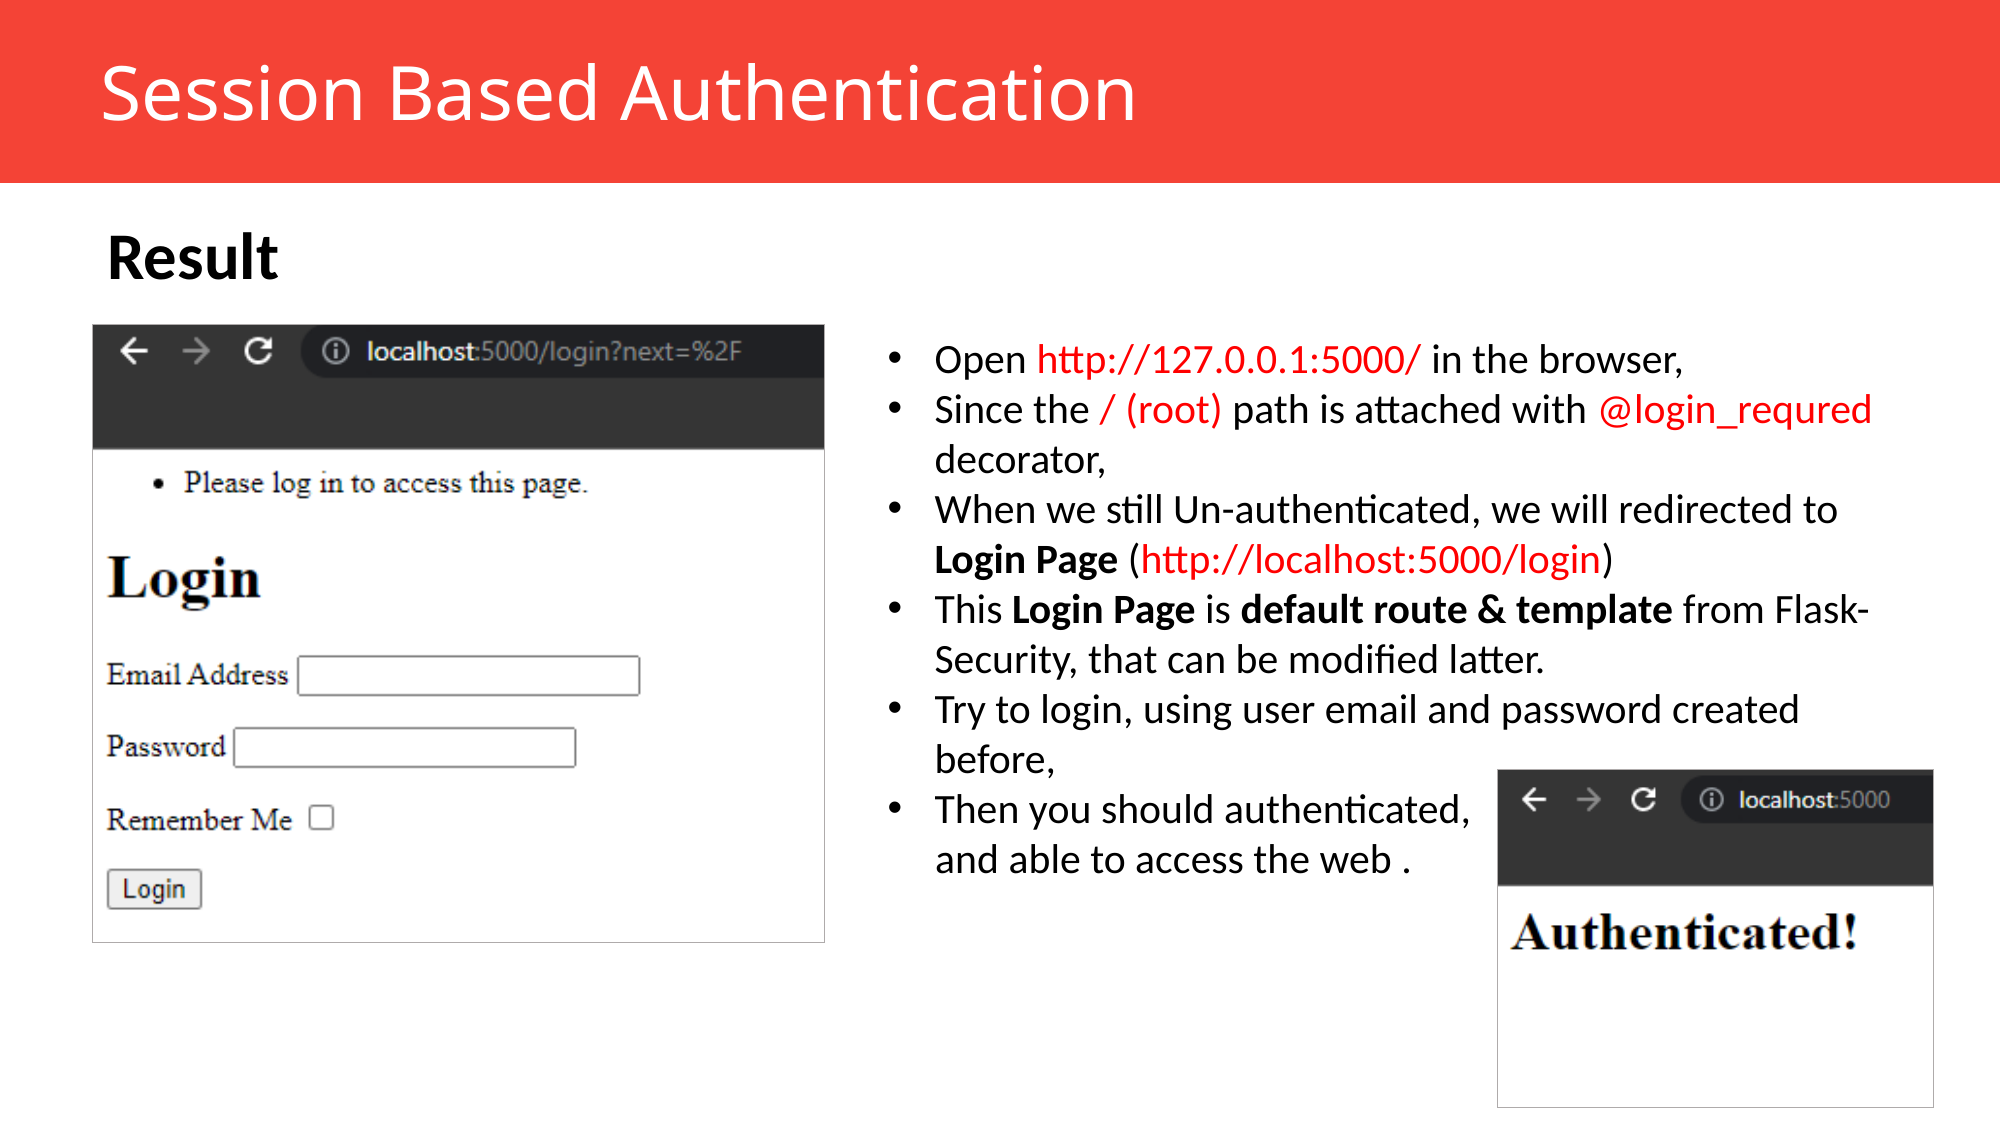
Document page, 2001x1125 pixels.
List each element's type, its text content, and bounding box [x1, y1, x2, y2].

text_box Open http://127.0.0.1:5000/ in the browser, Since the / (root) path is attached with @login_requred decorator, When we still Un-authenticated, we will redirected to Login Page (http://localhost:5000/login) This Login Page is default route & template from Flask-Security, that can be modified latter. Try to login, using user email and password created before, Then you should authenticated, and able to access the web . [873, 324, 1934, 890]
text_box Session Based Authentication [85, 37, 1155, 143]
text_box [0, 0, 2000, 184]
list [1497, 769, 1934, 1108]
picture [92, 324, 825, 943]
text_box Result [92, 205, 295, 301]
